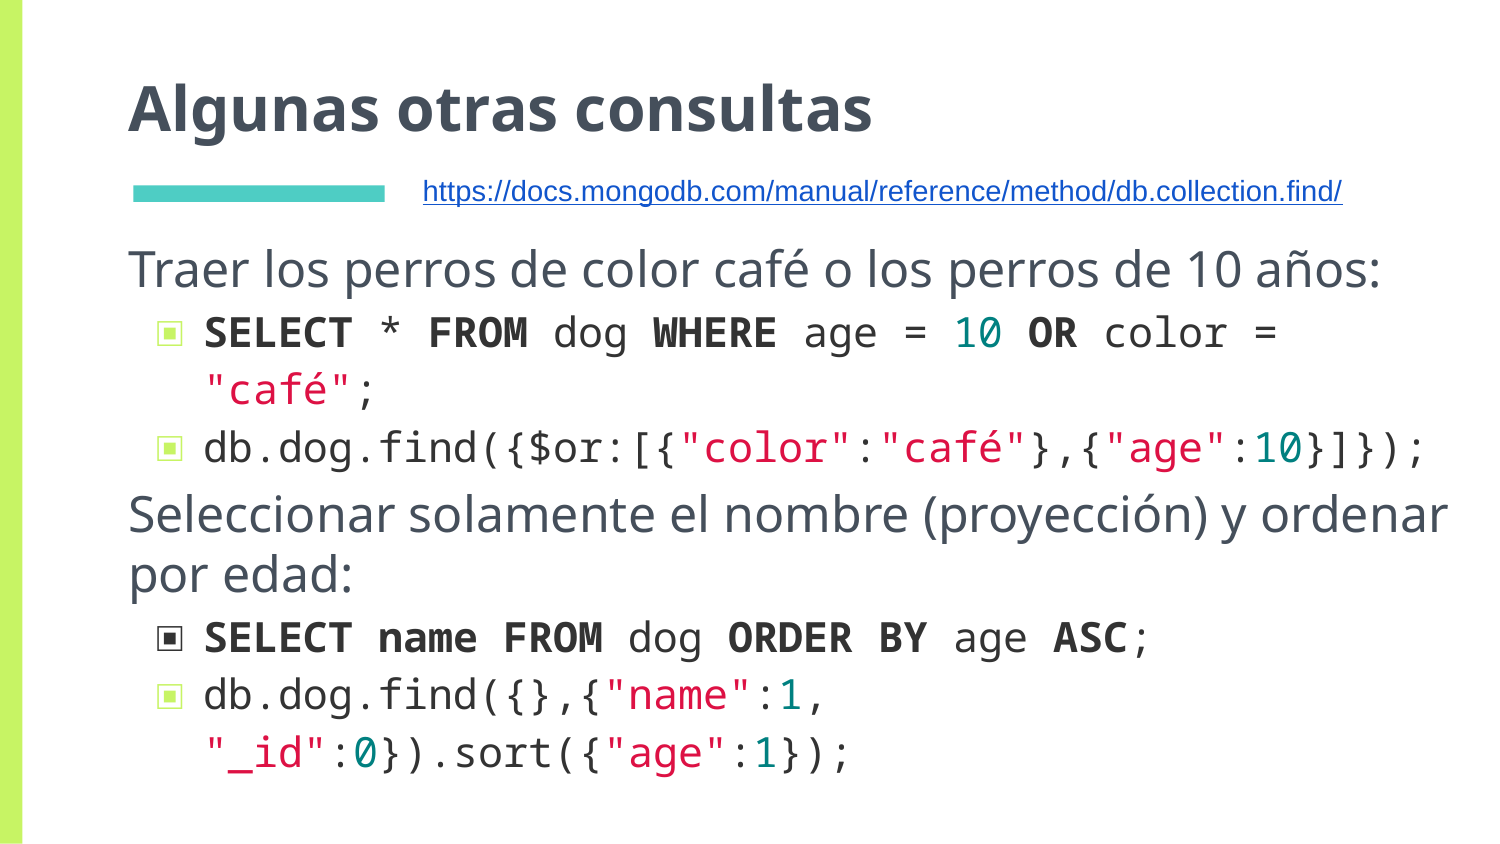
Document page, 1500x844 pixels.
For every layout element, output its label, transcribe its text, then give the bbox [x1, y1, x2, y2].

text_box Traer los perros de color café o los perros de 10 años: SELECT * FROM dog WHERE age = 10 OR color = "café"; db.dog.find({$or:[{"color":"café"},{"age":10}]}); Seleccionar solamente el nombre (proyección) y ordenar por edad: SELECT name FROM dog ORDER BY age ASC; db.dog.find({},{"name":1, "_id":0}).sort({"age":1}); [113, 222, 1476, 766]
text_box https://docs.mongodb.com/manual/reference/method/db.collection.find/ [407, 165, 1359, 213]
text_box [215, 721, 1187, 804]
text_box Algunas otras consultas [113, 0, 1387, 159]
